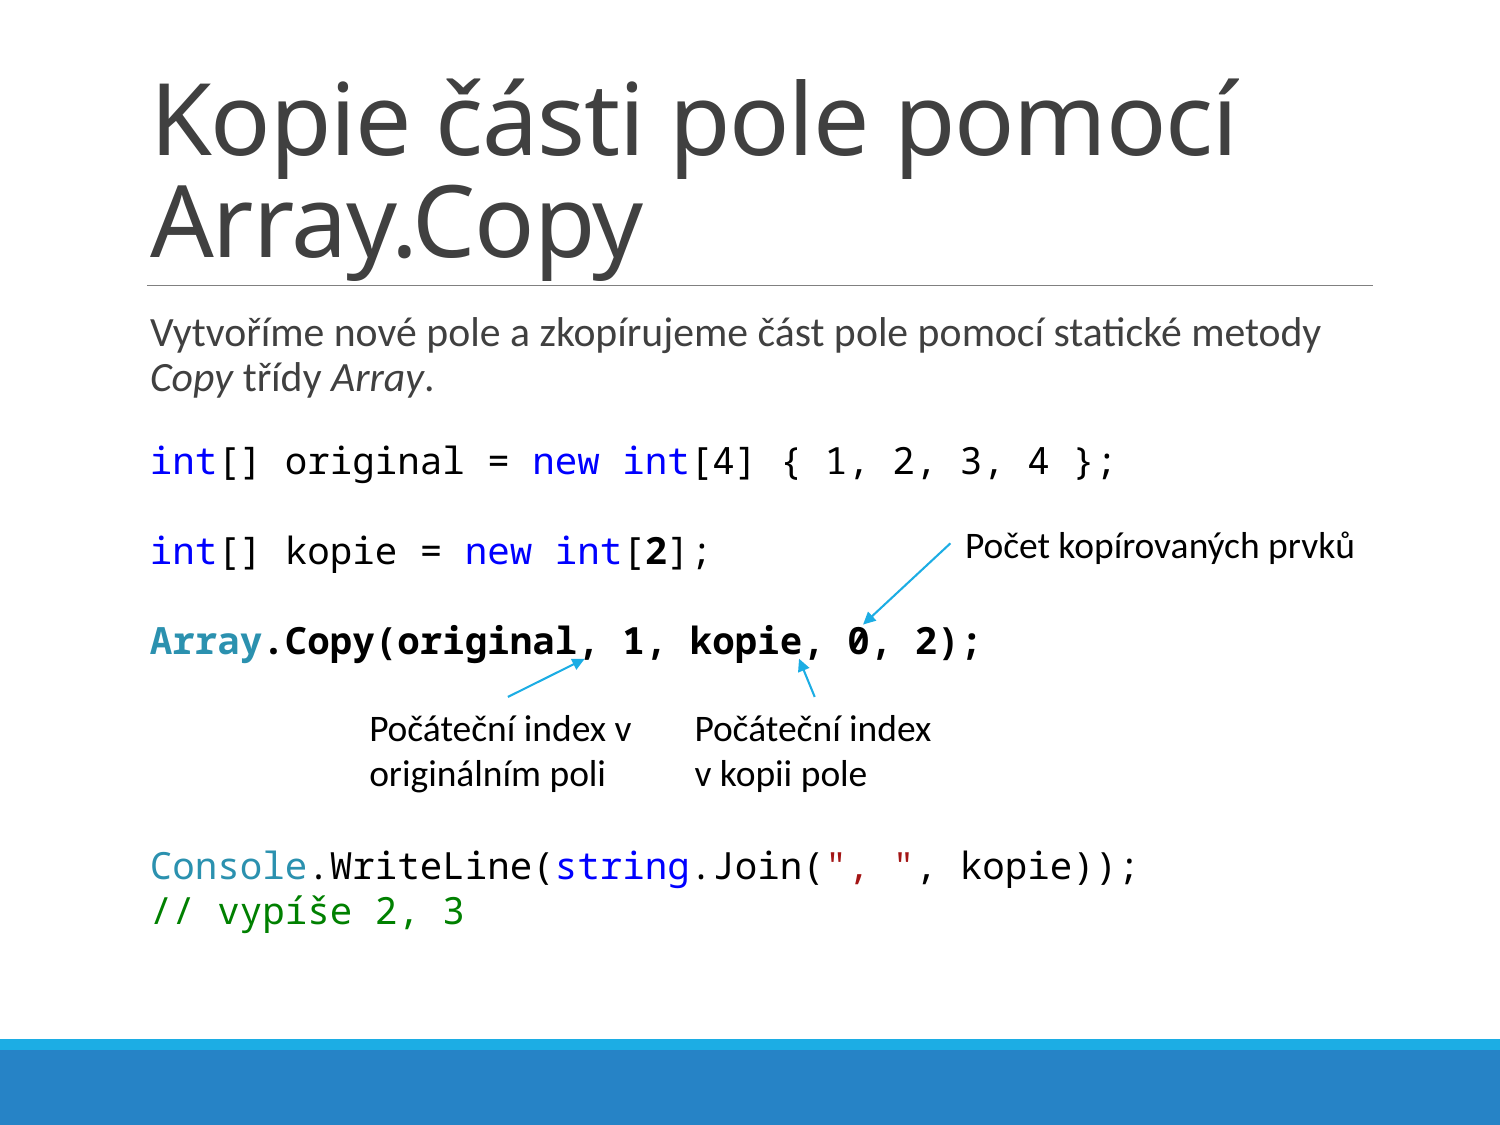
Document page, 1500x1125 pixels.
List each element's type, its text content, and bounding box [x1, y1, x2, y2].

list Vytvoříme nové pole a zkopírujeme část pole pomocí statické metody Copy třídy Array. [135, 302, 1373, 429]
title Kopie části pole pomocí Array.Copy [135, 47, 1373, 285]
text_box Počáteční index v originálním poli [354, 696, 662, 802]
text_box int[] original = new int[4] { 1, 2, 3, 4 }; int[] kopie = new int[2]; Array.Copy(original, 1, kopie, 0, 2); Console.WriteLine(string.Join(", ", kopie)); // vypíše 2, 3 [135, 429, 1373, 940]
text_box Počáteční index v kopii pole [679, 696, 950, 802]
text_box Počet kopírovaných prvků [950, 513, 1373, 574]
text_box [862, 543, 951, 625]
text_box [798, 658, 816, 698]
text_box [507, 658, 586, 698]
